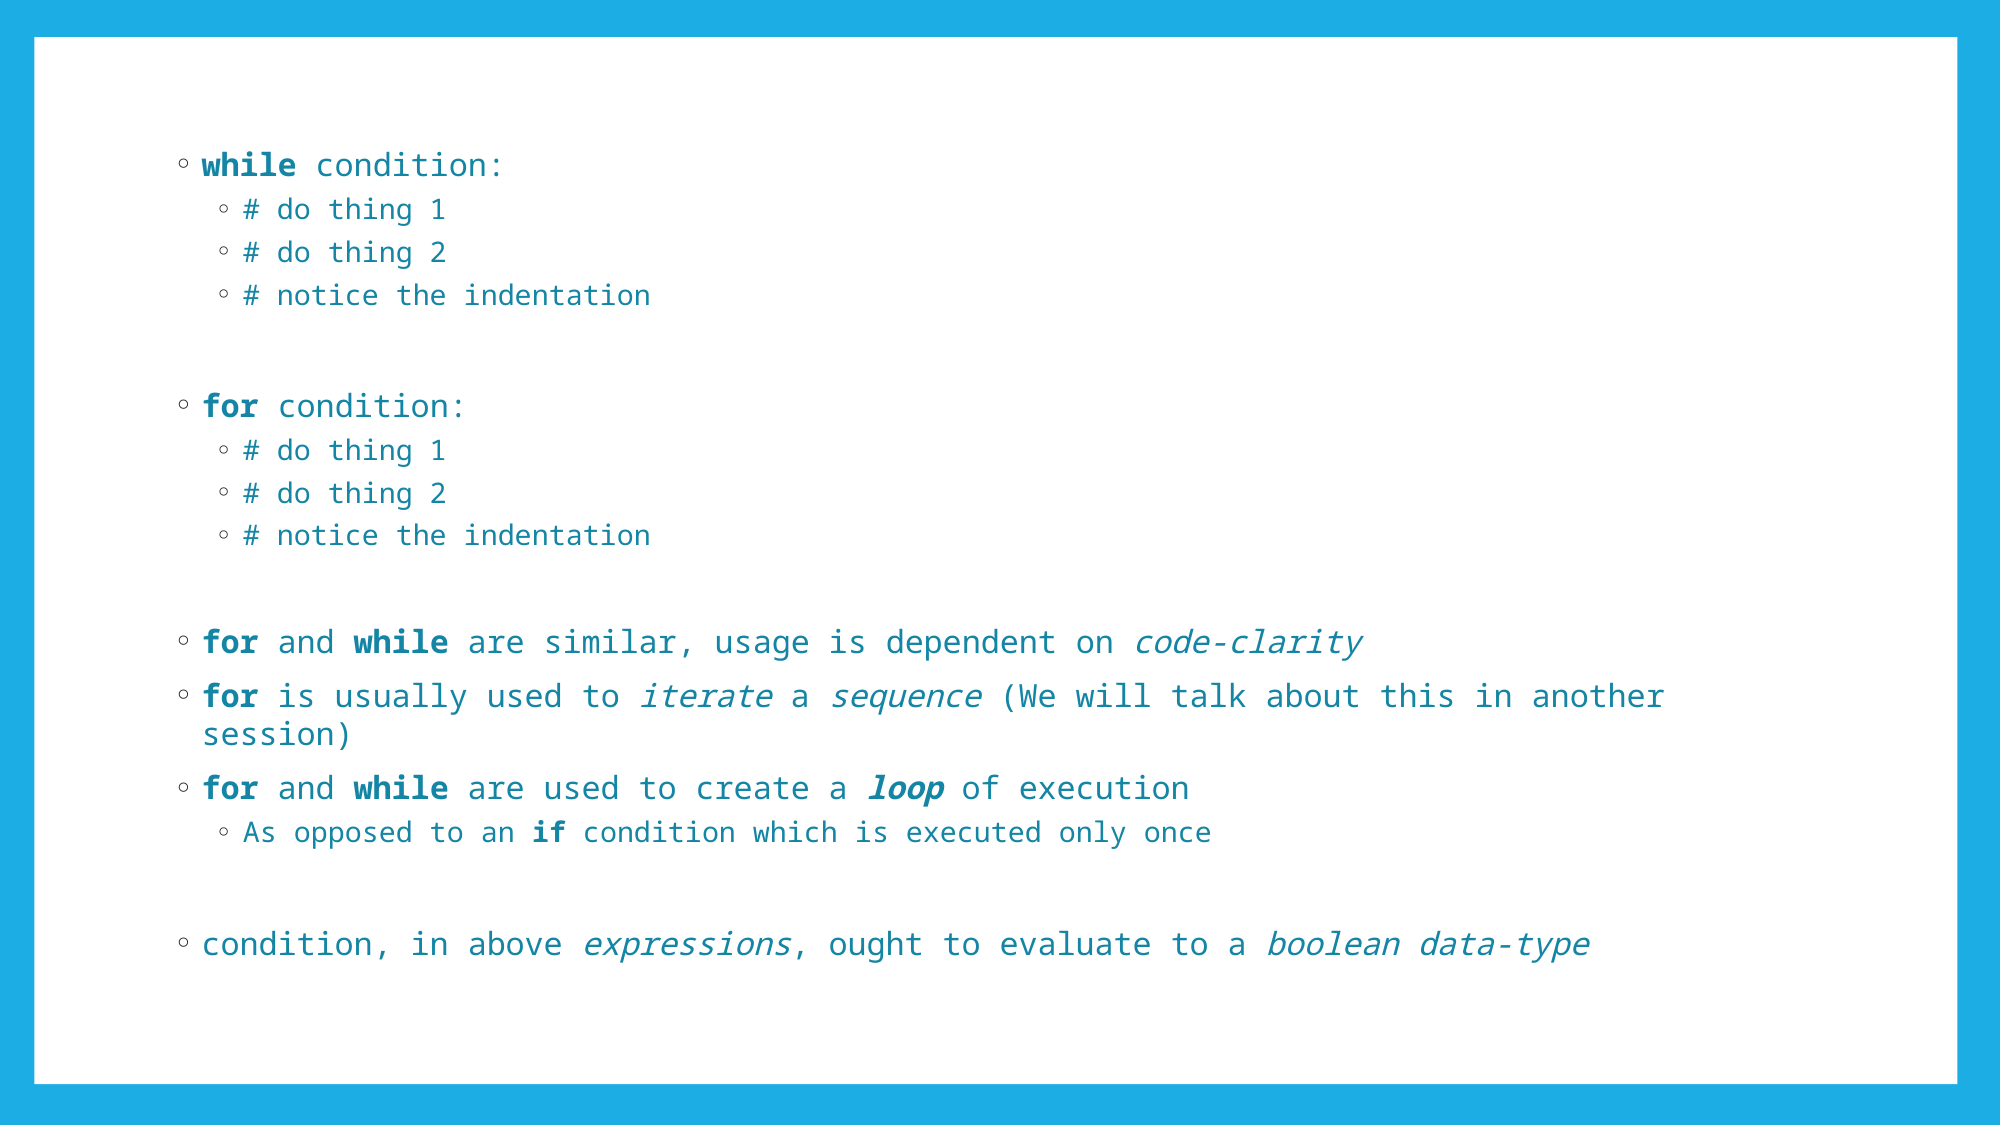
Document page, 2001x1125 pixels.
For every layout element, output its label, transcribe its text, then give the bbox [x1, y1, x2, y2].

text_box [0, 0, 2000, 1125]
list while condition: # do thing 1 # do thing 2 # notice the indentation for condition: # do thing 1 # do thing 2 # notice the indentation for and while are similar, usage is dependent on code-clarity for is usually used to iterate a sequence (We will talk about this in another session) for and while are used to create a loop of execution As opposed to an if condition which is executed only once condition, in above expressions, ought to evaluate to a boolean data-type [159, 136, 1800, 979]
text_box [34, 37, 1958, 1085]
